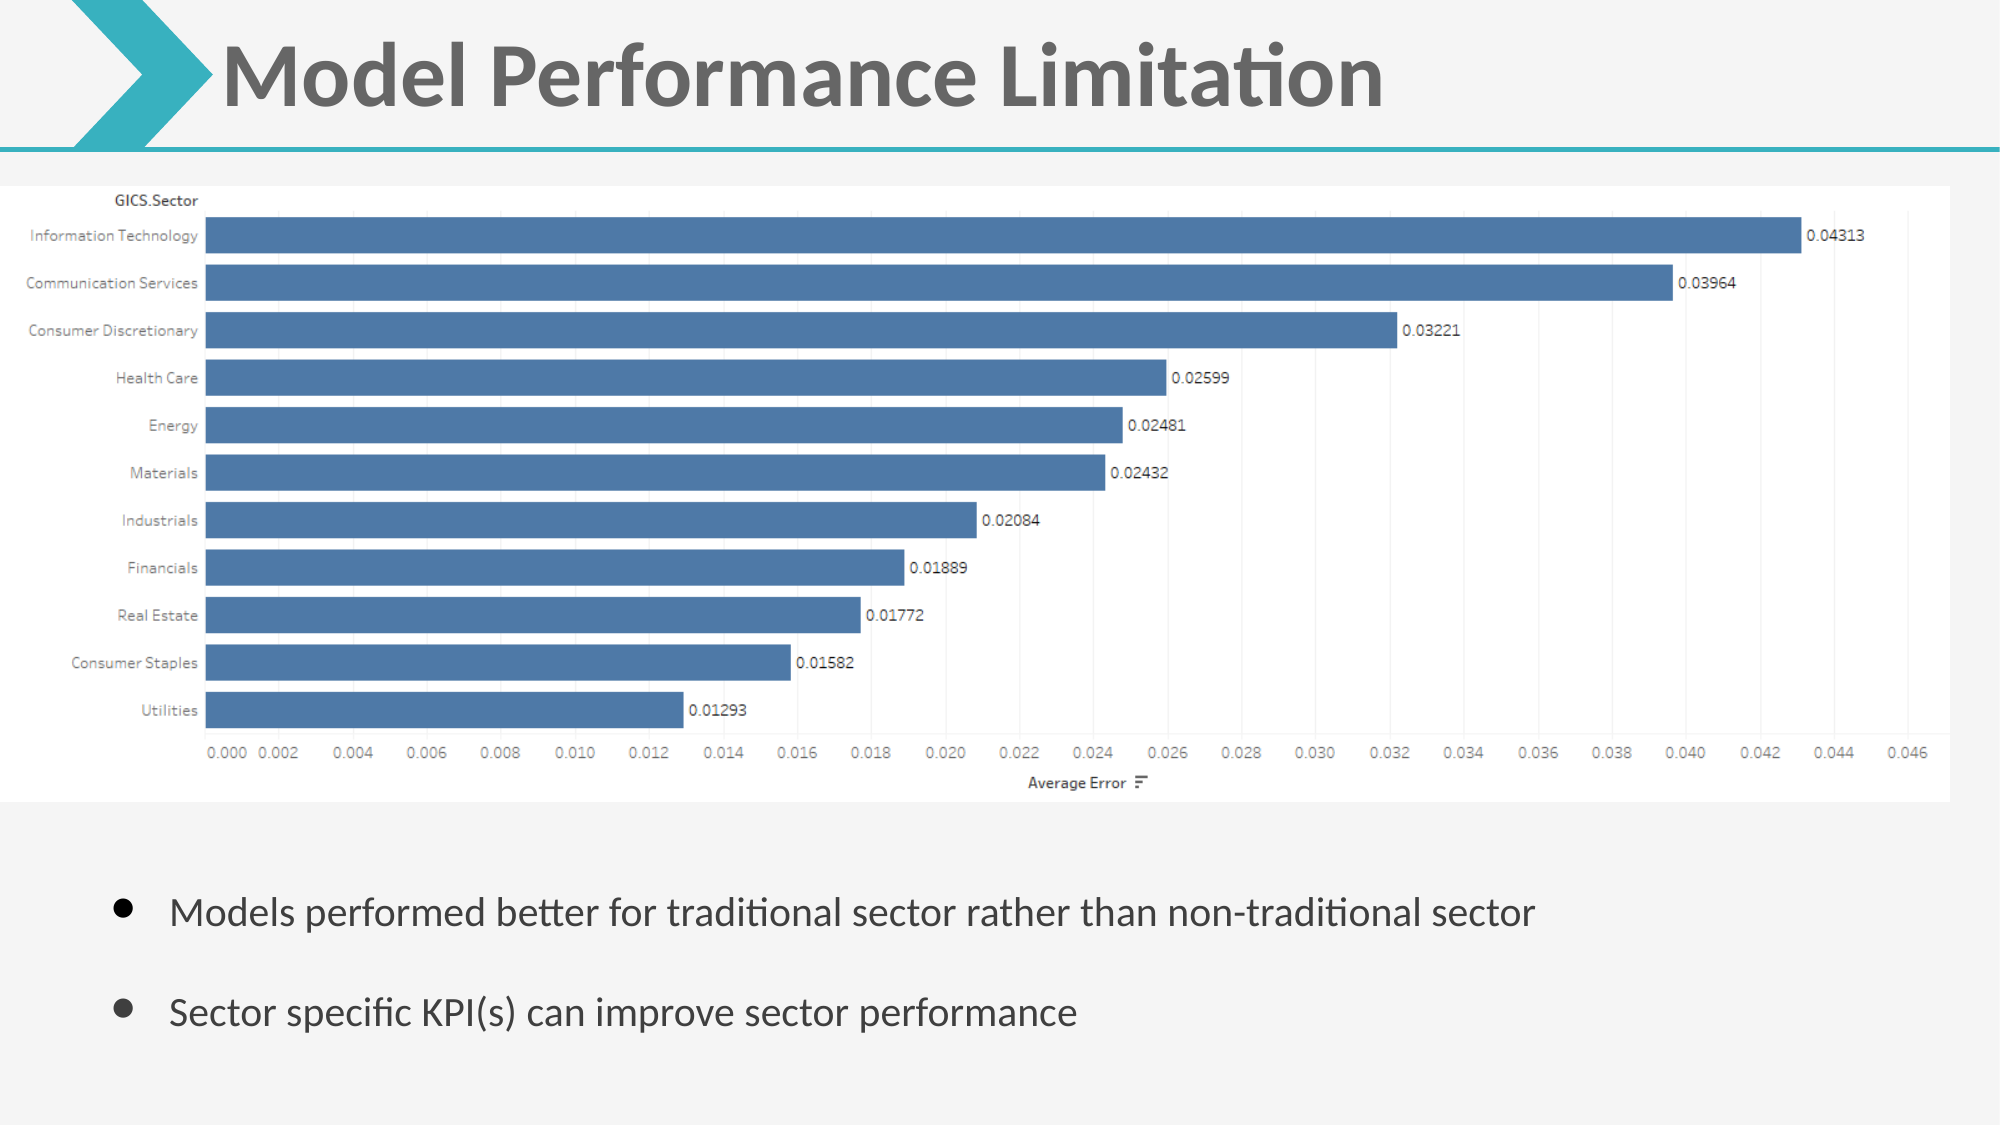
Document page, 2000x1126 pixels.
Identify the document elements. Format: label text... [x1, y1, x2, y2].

text_box Model Performance Limitation [206, 0, 1960, 140]
text_box Models performed better for traditional sector rather than non-traditional sector Sector specific KPI(s) can improve sector performance [79, 822, 1700, 1050]
picture [0, 186, 1950, 802]
